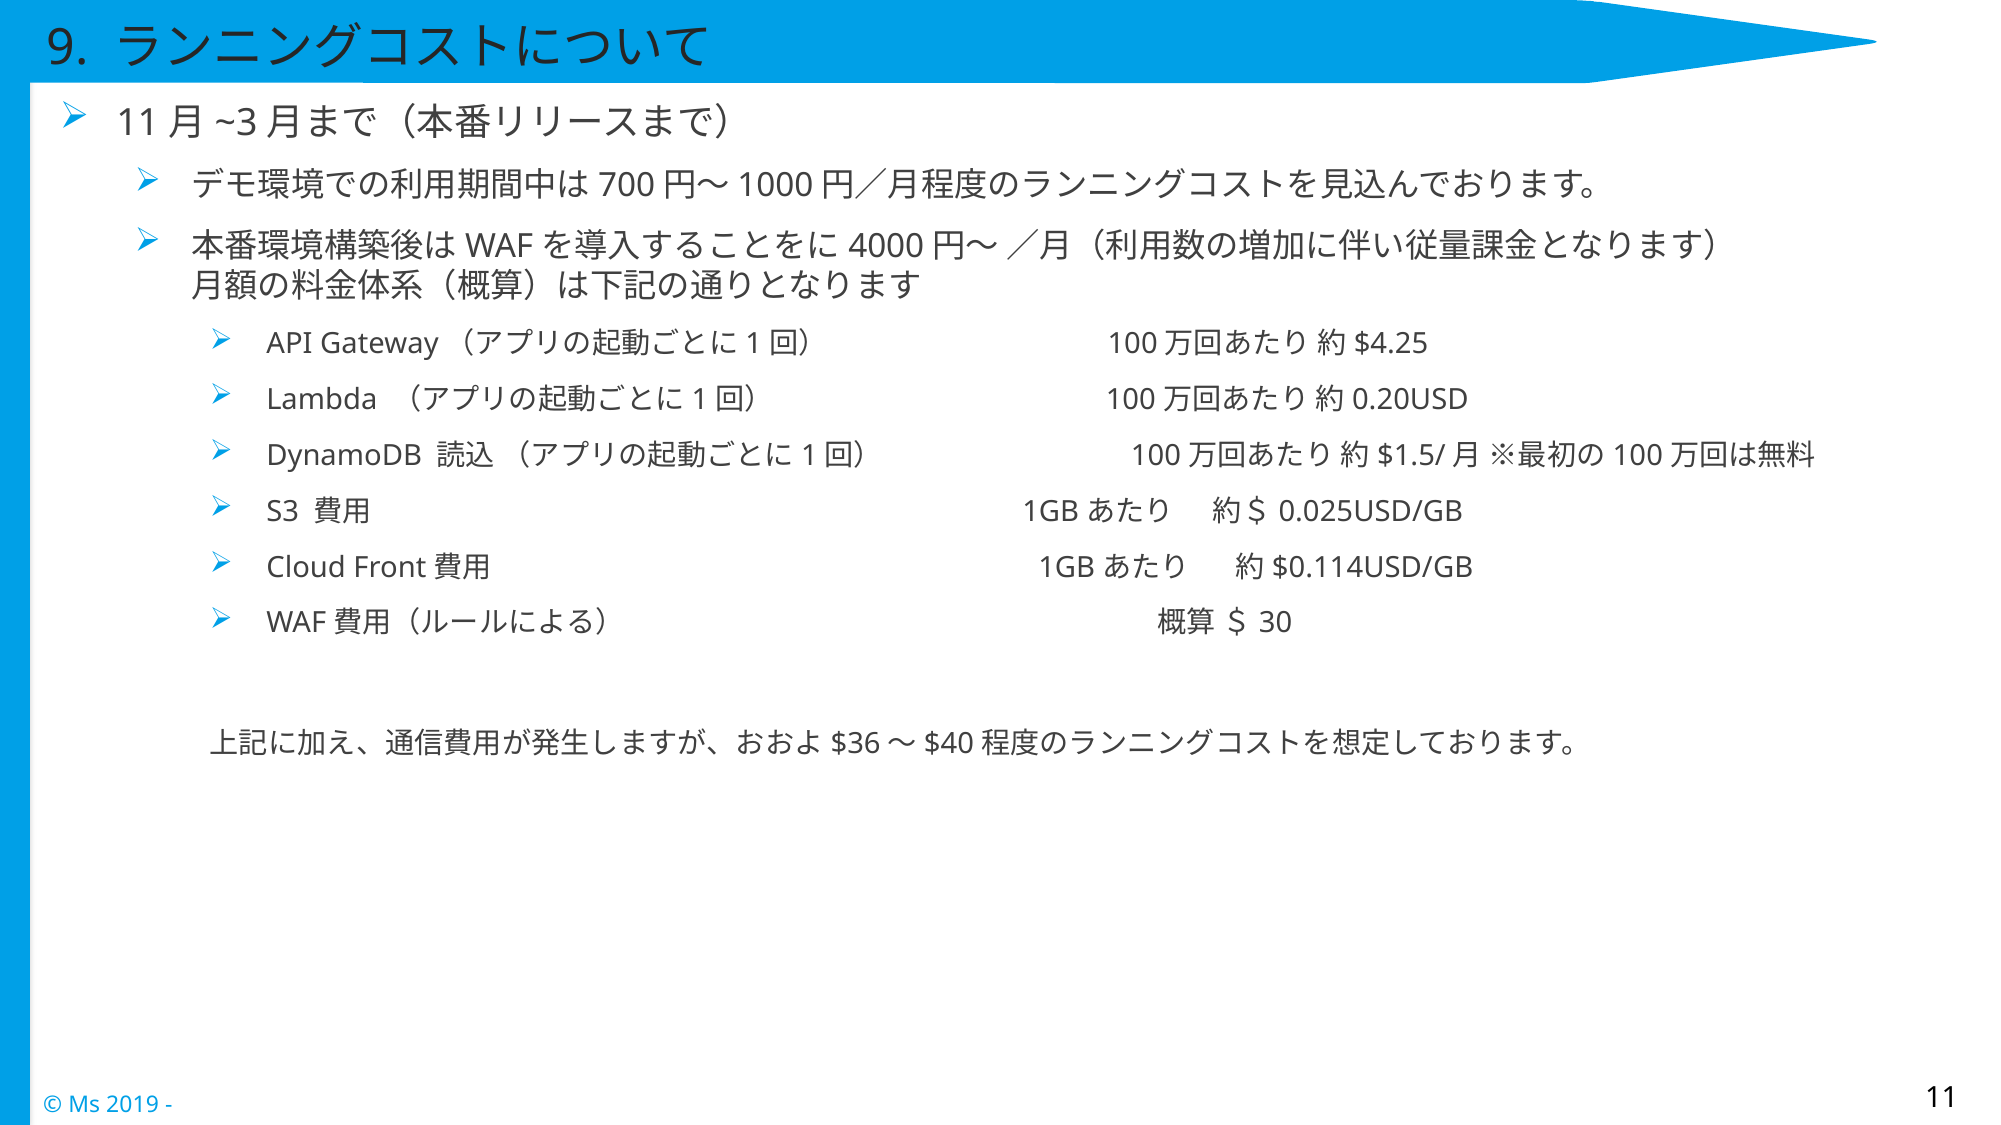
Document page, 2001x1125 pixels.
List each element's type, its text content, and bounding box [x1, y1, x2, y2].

list 11月~3月まで（本番リリースまで） デモ環境での利用期間中は700円～1000円／月程度のランニングコストを見込んでおります。 本番環境構築後はWAFを導入することをに4000円～ ／月（利用数の増加に伴い従量課金となります） 月額の料金体系（概算）は下記の通りとなります API Gateway（アプリの起動ごとに1回） 100万回あたり 約$4.25 Lambda （アプリの起動ごとに1回） 100万回あたり 約0.20USD DynamoDB 読込 （アプリの起動ごとに1回） 100万回あたり 約$1.5/月 ※最初の100万回は無料 S3 費用 1GBあたり 約＄0.025USD/GB Cloud Front費用 1GBあたり 約$0.114USD/GB WAF費用（ルールによる） 概算 ＄30 上記に加え、通信費用が発生しますが、おおよ$36～$40程度のランニングコストを想定しております。 [45, 90, 1974, 1052]
slide_number 11 [1845, 1070, 1974, 1114]
title 9. ランニングコストについて [31, 6, 1581, 77]
